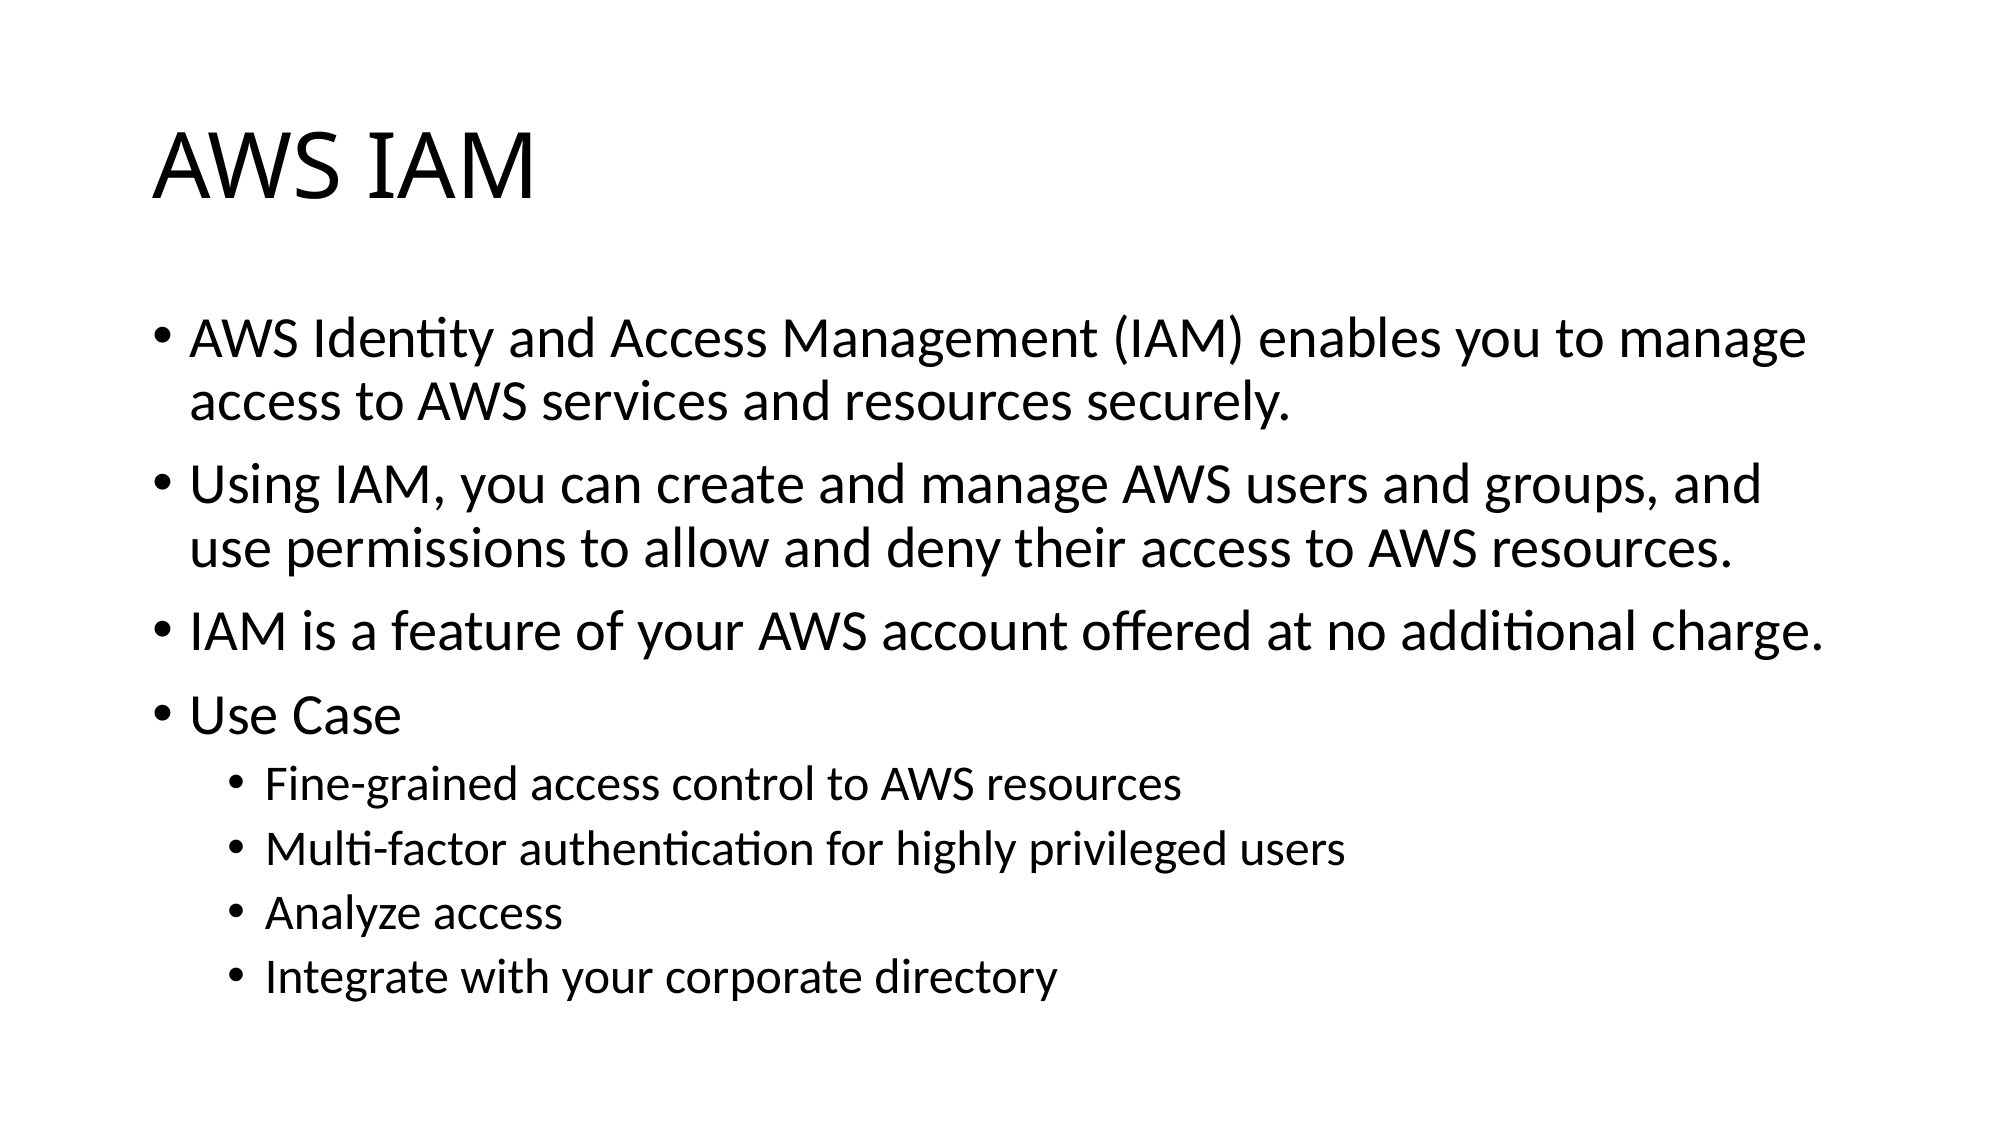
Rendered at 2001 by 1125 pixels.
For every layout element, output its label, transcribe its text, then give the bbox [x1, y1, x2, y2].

title AWS IAM [137, 59, 1863, 278]
list AWS Identity and Access Management (IAM) enables you to manage access to AWS services and resources securely. Using IAM, you can create and manage AWS users and groups, and use permissions to allow and deny their access to AWS resources. IAM is a feature of your AWS account offered at no additional charge. Use Case Fine-grained access control to AWS resources Multi-factor authentication for highly privileged users Analyze access Integrate with your corporate directory [137, 299, 1863, 1014]
